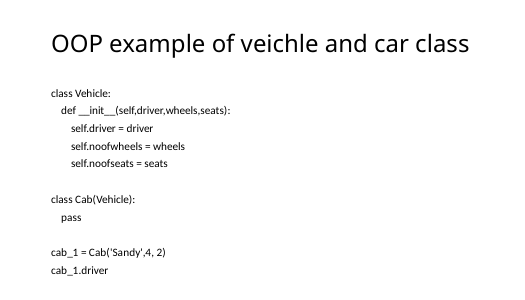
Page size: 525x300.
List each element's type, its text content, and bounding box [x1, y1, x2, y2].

title OOP example of veichle and car class [36, 15, 489, 74]
list class Vehicle: def __init__(self,driver,wheels,seats): self.driver = driver self.noofwheels = wheels self.noofseats = seats class Cab(Vehicle): pass cab_1 = Cab('Sandy',4, 2) cab_1.driver [36, 79, 489, 271]
